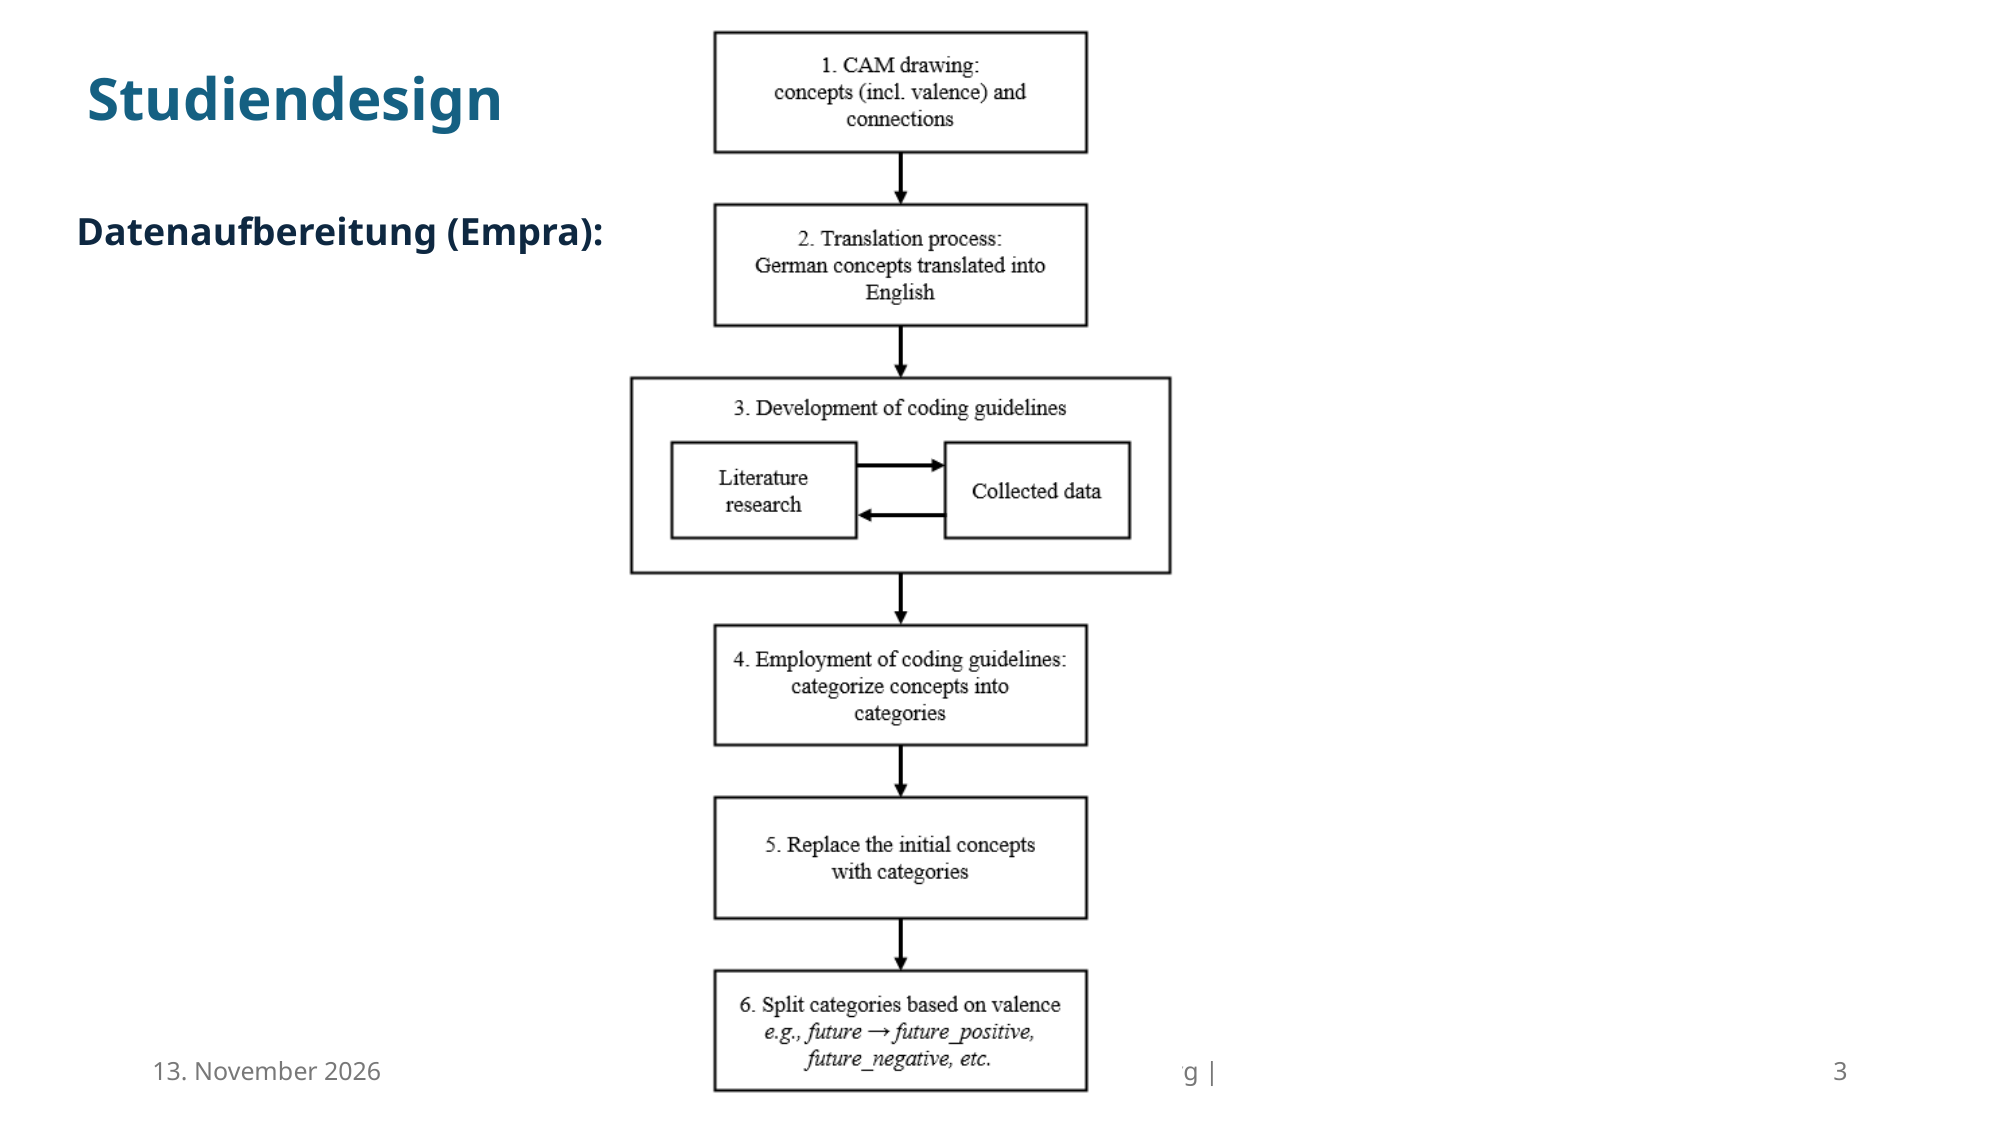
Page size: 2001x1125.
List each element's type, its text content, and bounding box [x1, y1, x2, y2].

footer Albert-Ludwigs-Universität Freiburg | [662, 1042, 1338, 1103]
slide_number 3 [1412, 1042, 1863, 1103]
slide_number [137, 1042, 588, 1103]
title Studiendesign [72, 59, 623, 144]
text_box Datenaufbereitung (Empra): [61, 200, 623, 261]
picture [623, 26, 1183, 1098]
